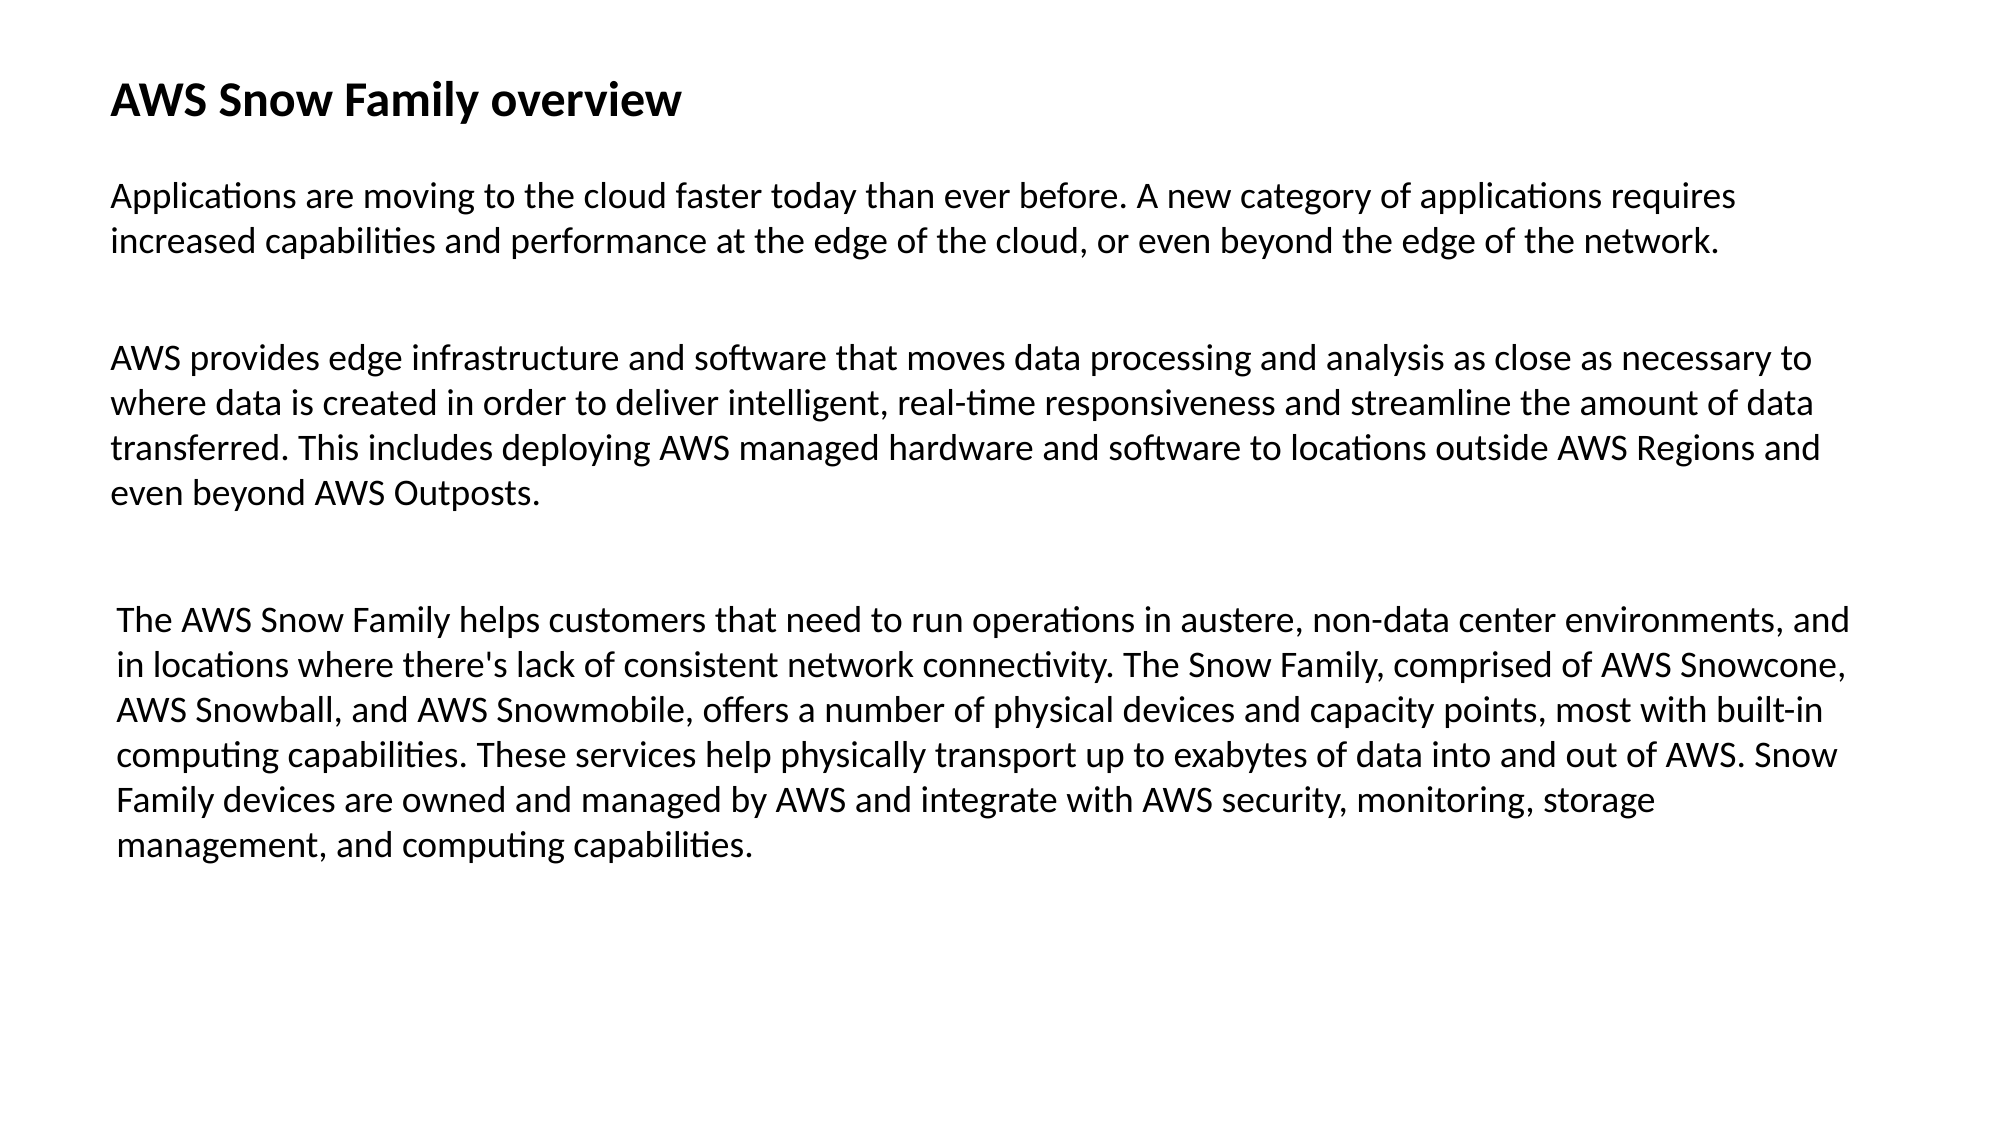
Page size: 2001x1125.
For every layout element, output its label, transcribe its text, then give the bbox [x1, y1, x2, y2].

text_box The AWS Snow Family helps customers that need to run operations in austere, non-data center environments, and in locations where there's lack of consistent network connectivity. The Snow Family, comprised of AWS Snowcone, AWS Snowball, and AWS Snowmobile, offers a number of physical devices and capacity points, most with built-in computing capabilities. These services help physically transport up to exabytes of data into and out of AWS. Snow Family devices are owned and managed by AWS and integrate with AWS security, monitoring, storage management, and computing capabilities. [101, 587, 1875, 873]
text_box AWS provides edge infrastructure and software that moves data processing and analysis as close as necessary to where data is created in order to deliver intelligent, real-time responsiveness and streamline the amount of data transferred. This includes deploying AWS managed hardware and software to locations outside AWS Regions and even beyond AWS Outposts. [95, 325, 1856, 521]
text_box AWS Snow Family overview Applications are moving to the cloud faster today than ever before. A new category of applications requires increased capabilities and performance at the edge of the cloud, or even beyond the edge of the network. [95, 58, 1881, 269]
